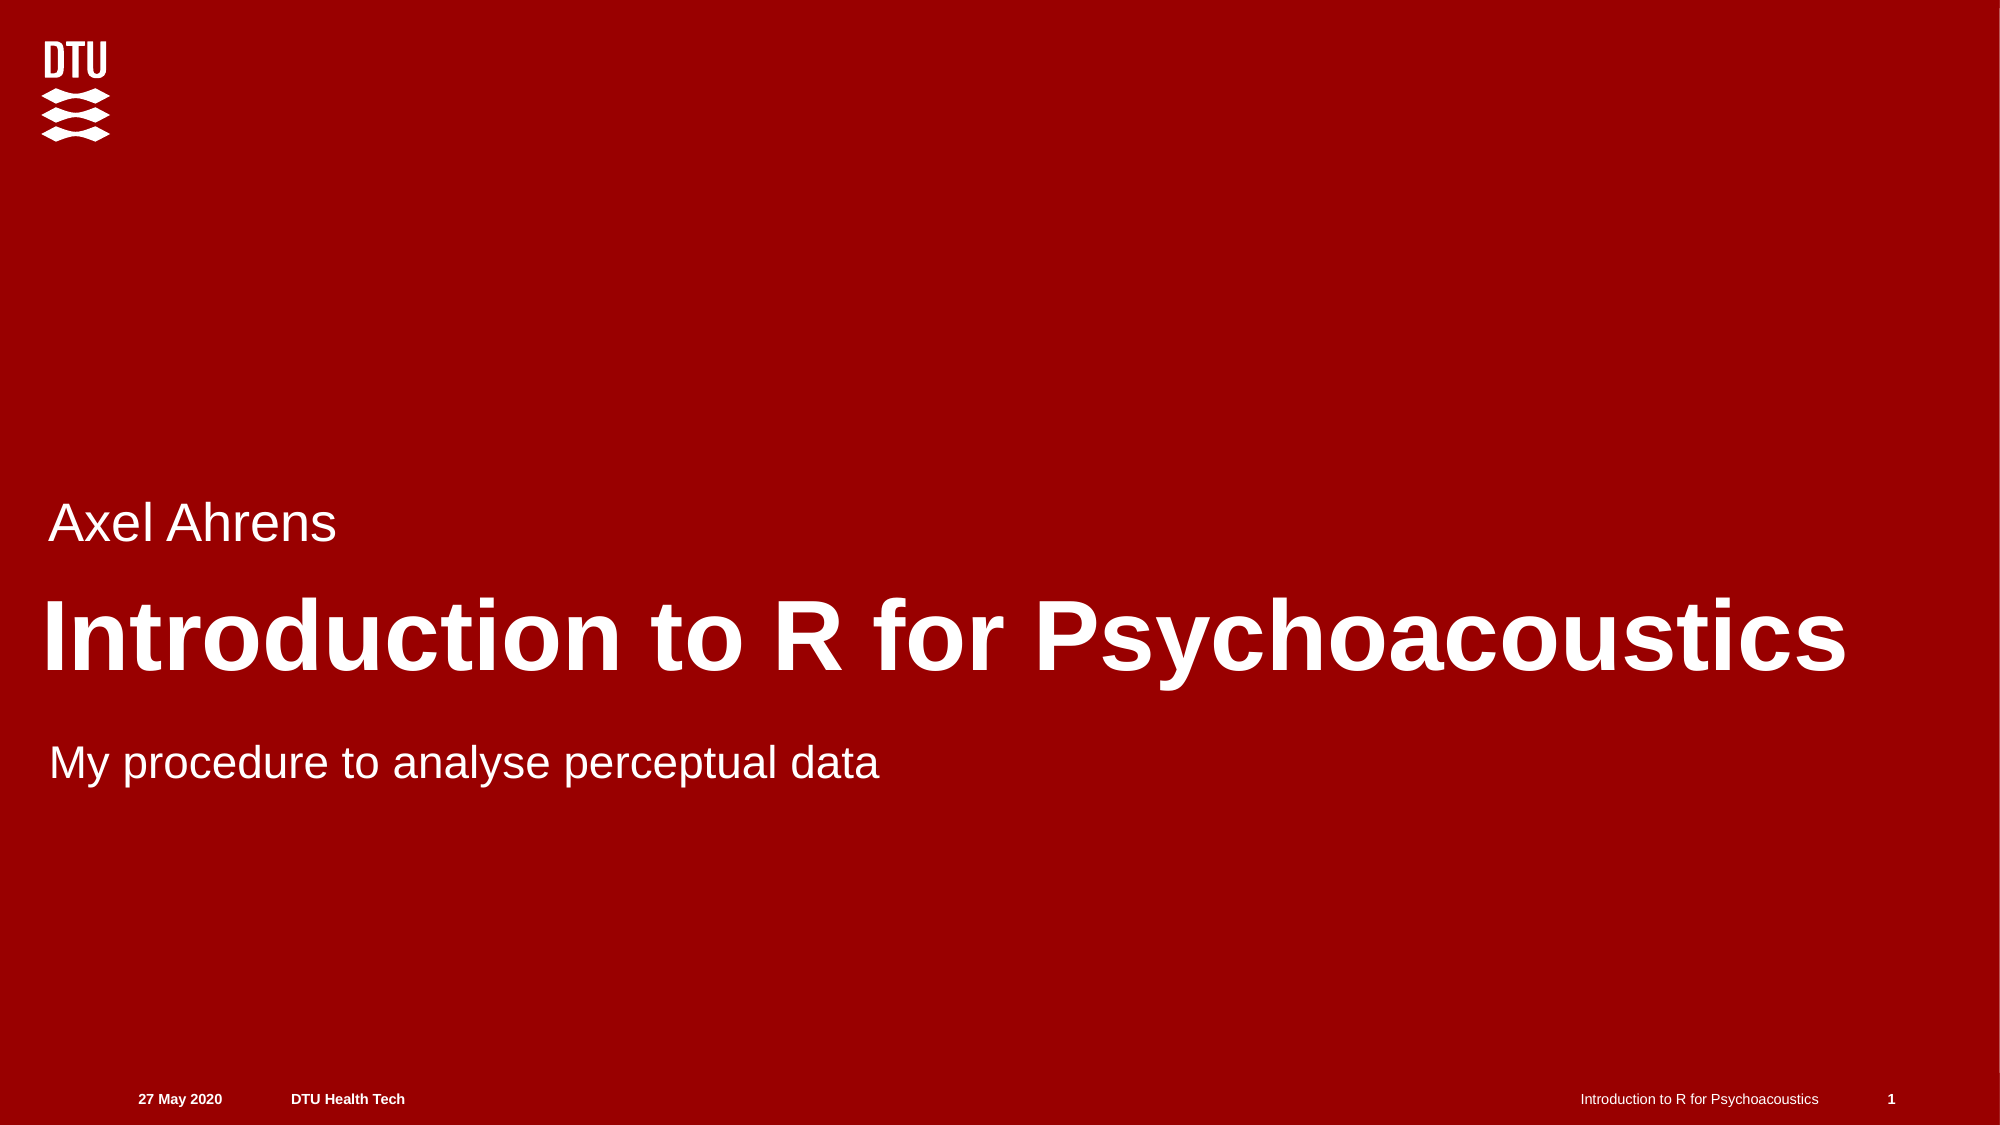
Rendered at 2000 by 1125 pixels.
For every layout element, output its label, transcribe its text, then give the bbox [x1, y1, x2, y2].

subtitle Axel Ahrens [48, 279, 1827, 553]
slide_number 1 [1887, 1073, 1959, 1125]
title Introduction to R for Psychoacoustics [40, 581, 1888, 705]
text_box My procedure to analyse perceptual data [48, 704, 1828, 788]
